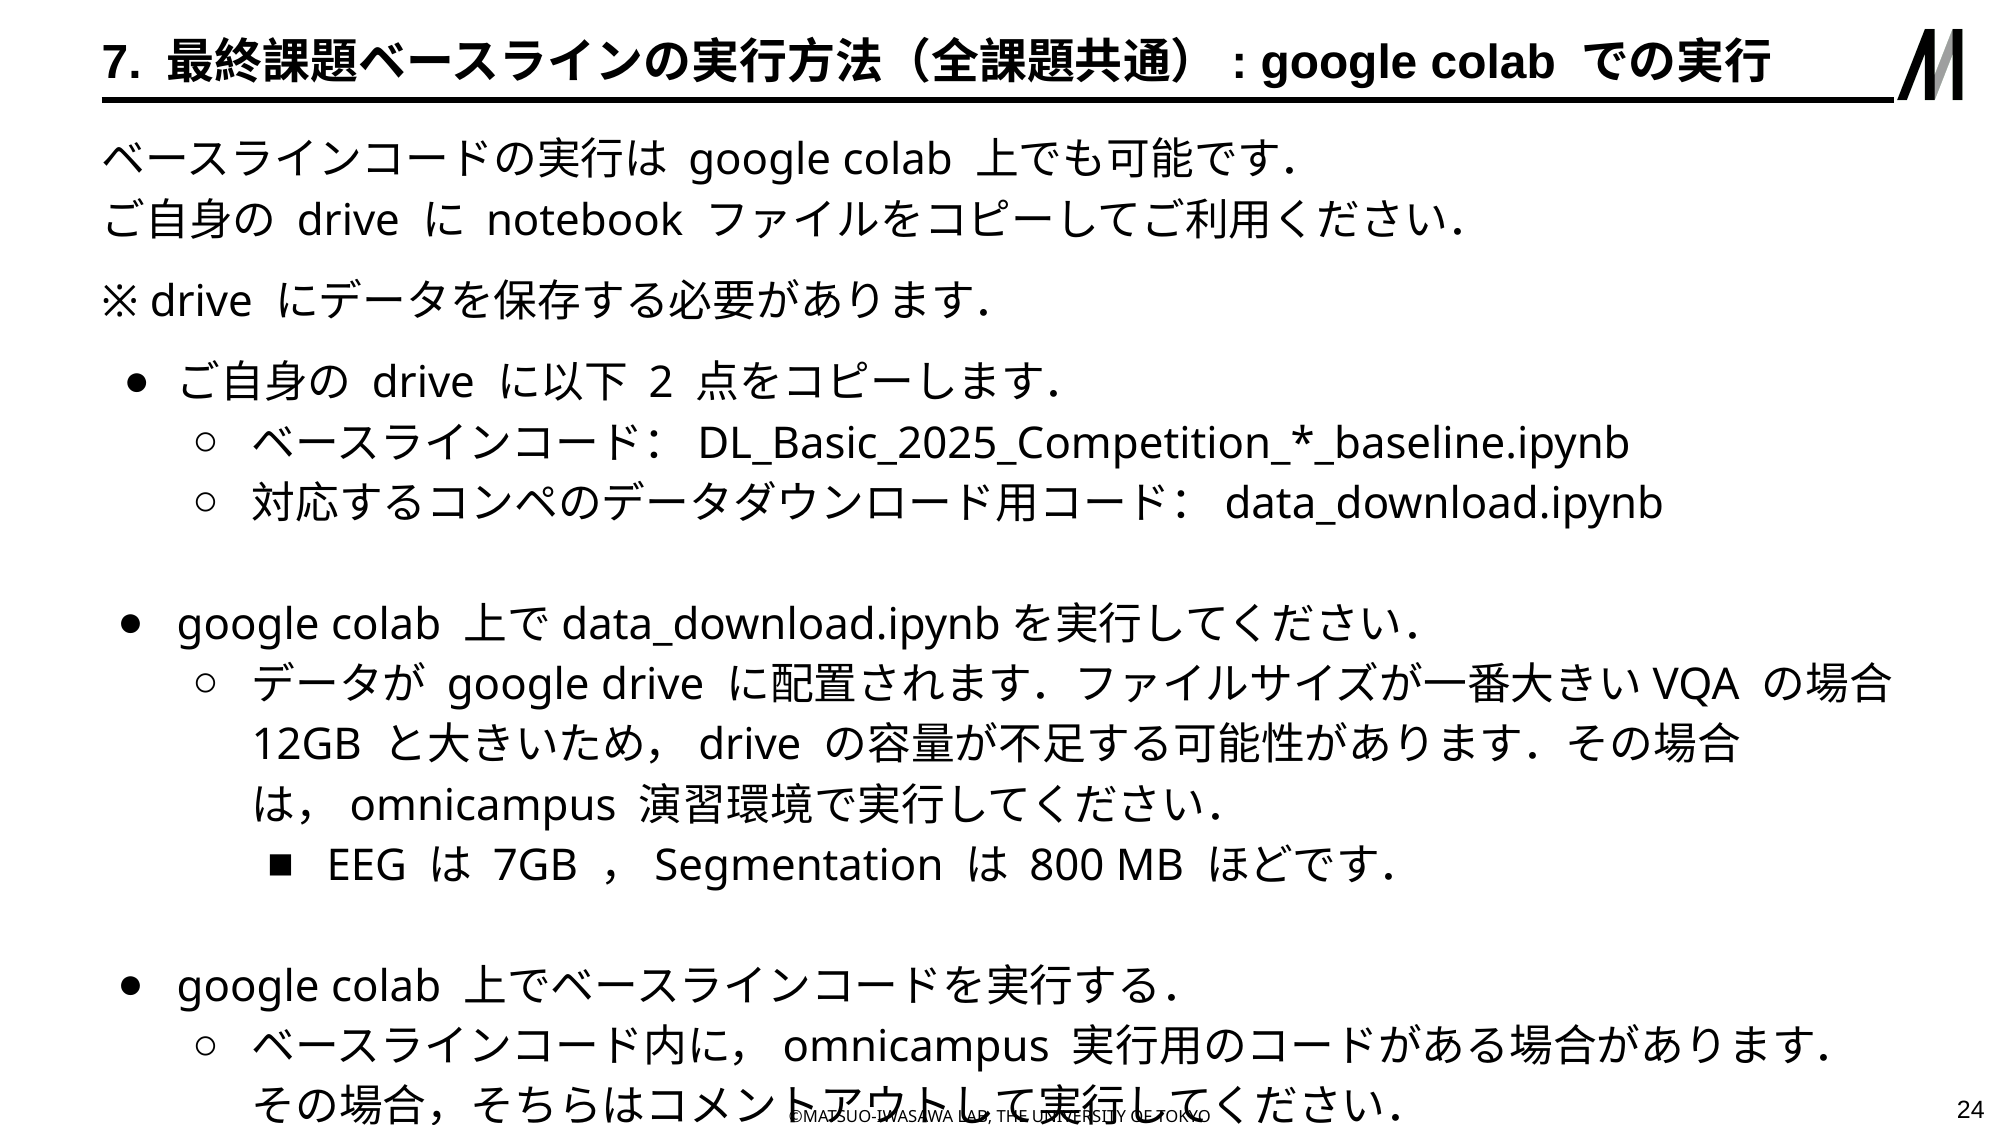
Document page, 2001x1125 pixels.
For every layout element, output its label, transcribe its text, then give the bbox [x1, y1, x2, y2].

title 7. 最終課題ベースラインの実行方法（全課題共通）: google colab での実行 [101, 26, 1894, 101]
picture [1873, 0, 2001, 129]
list ベースラインコードの実行は google colab 上でも可能です． ご自身の drive に notebook ファイルをコピーしてご利用ください． ※ drive にデータを保存する必要があります． ご自身の drive に以下 2 点をコピーします． ベースラインコード：DL_Basic_2025_Competition_*_baseline.ipynb 対応するコンペのデータダウンロード用コード：data_download.ipynb google colab 上でdata_download.ipynbを実行してください． データが google drive に配置されます．ファイルサイズが一番大きいVQA の場合12GB と大きいため，drive の容量が不足する可能性があります．その場合は，omnicampus 演習環境で実行してください． EEG は 7GB ，Segmentation は 800 MB ほどです． google colab 上でベースラインコードを実行する． ベースラインコード内に，omnicampus 実行用のコードがある場合があります．その場合，そちらはコメントアウトして実行してください． [101, 123, 1894, 1125]
